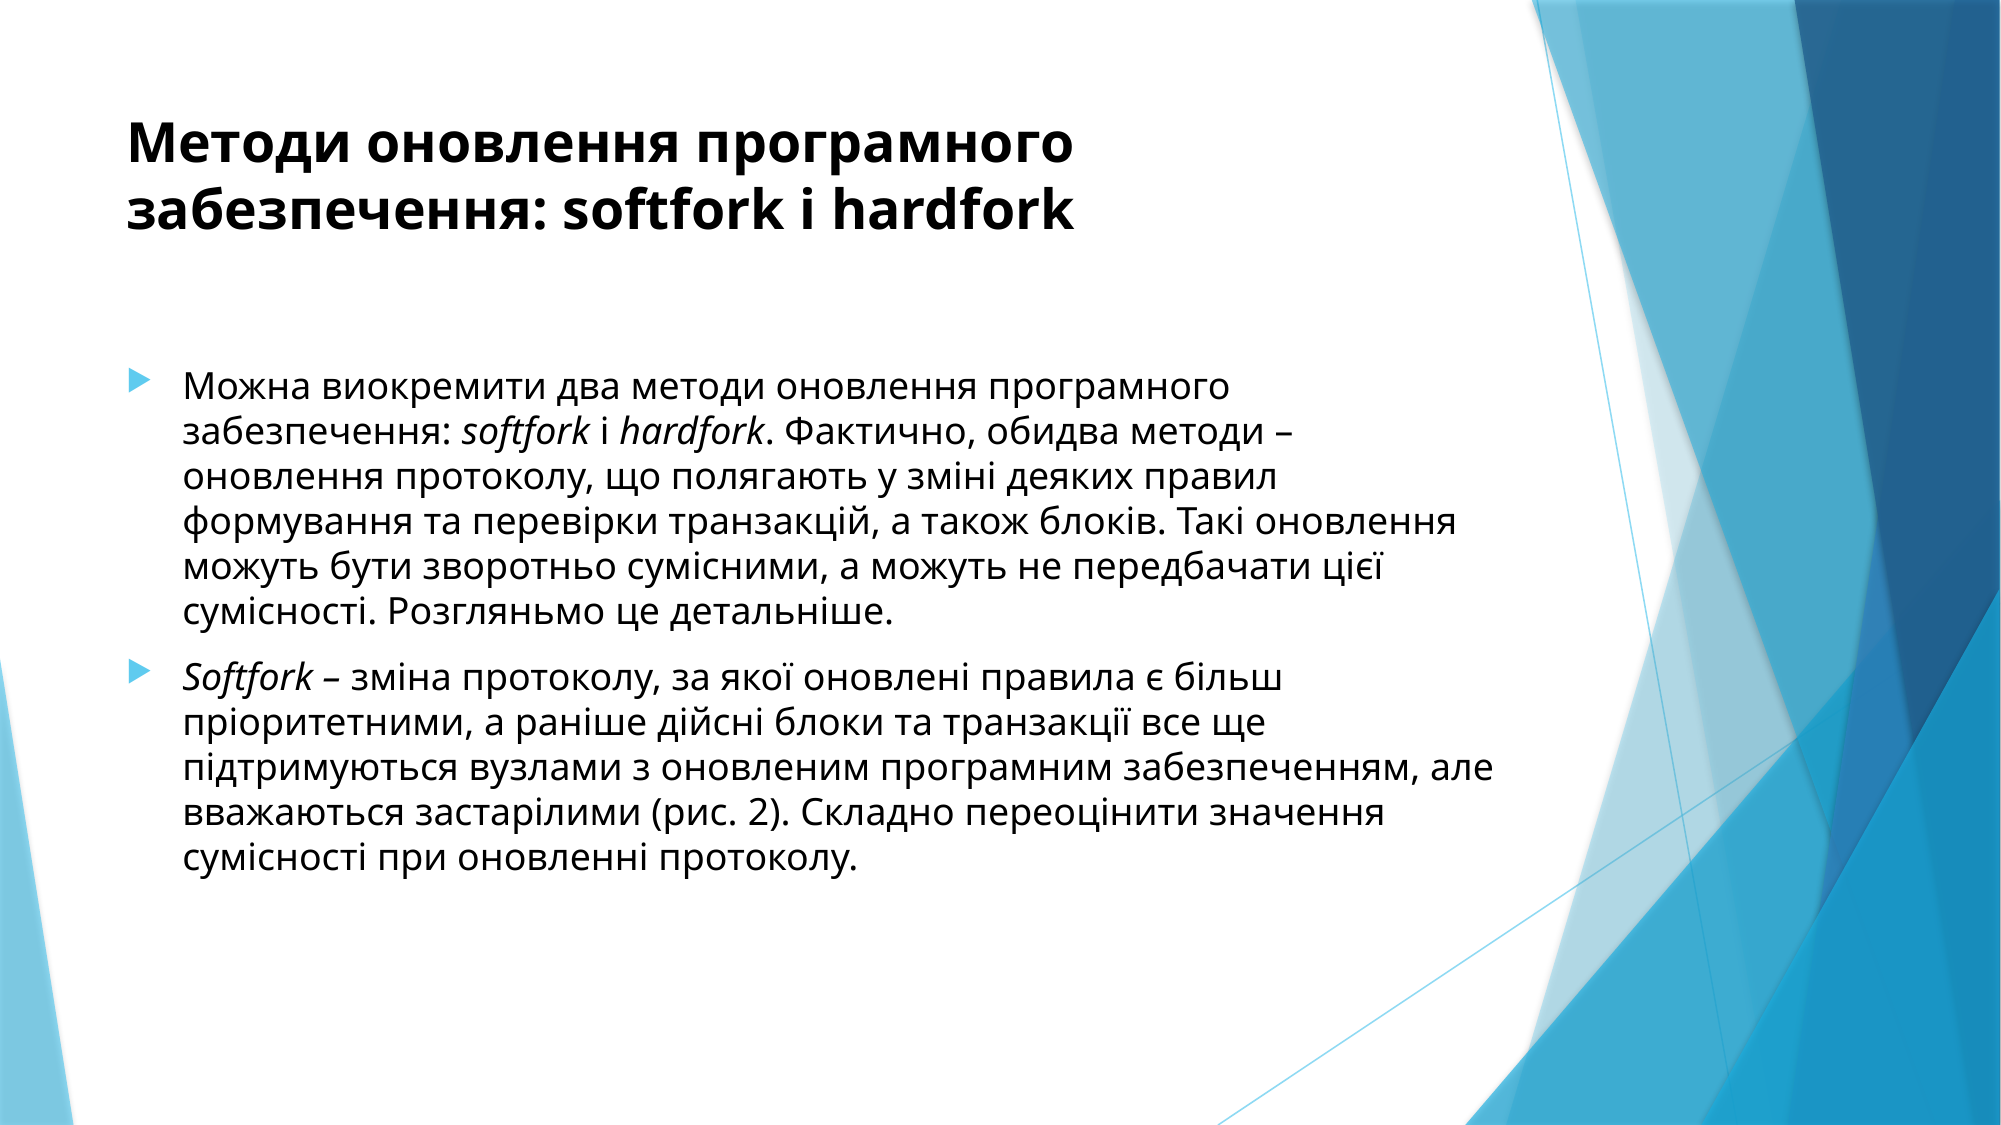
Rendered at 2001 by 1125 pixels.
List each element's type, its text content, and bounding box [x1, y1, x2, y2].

title Методи оновлення програмного забезпечення: softfork і hardfork [111, 99, 1522, 317]
list Можна виокремити два методи оновлення програмного забезпечення: softfork і hardfork. Фактично, обидва методи – оновлення протоколу, що полягають у зміні деяких правил формування та перевірки транзакцій, а також блоків. Такі оновлення можуть бути зворотньо сумісними, а можуть не передбачати цієї сумісності. Розгляньмо це детальніше. Softfork – зміна протоколу, за якої оновлені правила є більш пріоритетними, а раніше дійсні блоки та транзакції все ще підтримуються вузлами з оновленим програмним забезпеченням, але вважаються застарілими (рис. 2). Складно переоцінити значення сумісності при оновленні протоколу. [111, 354, 1522, 992]
